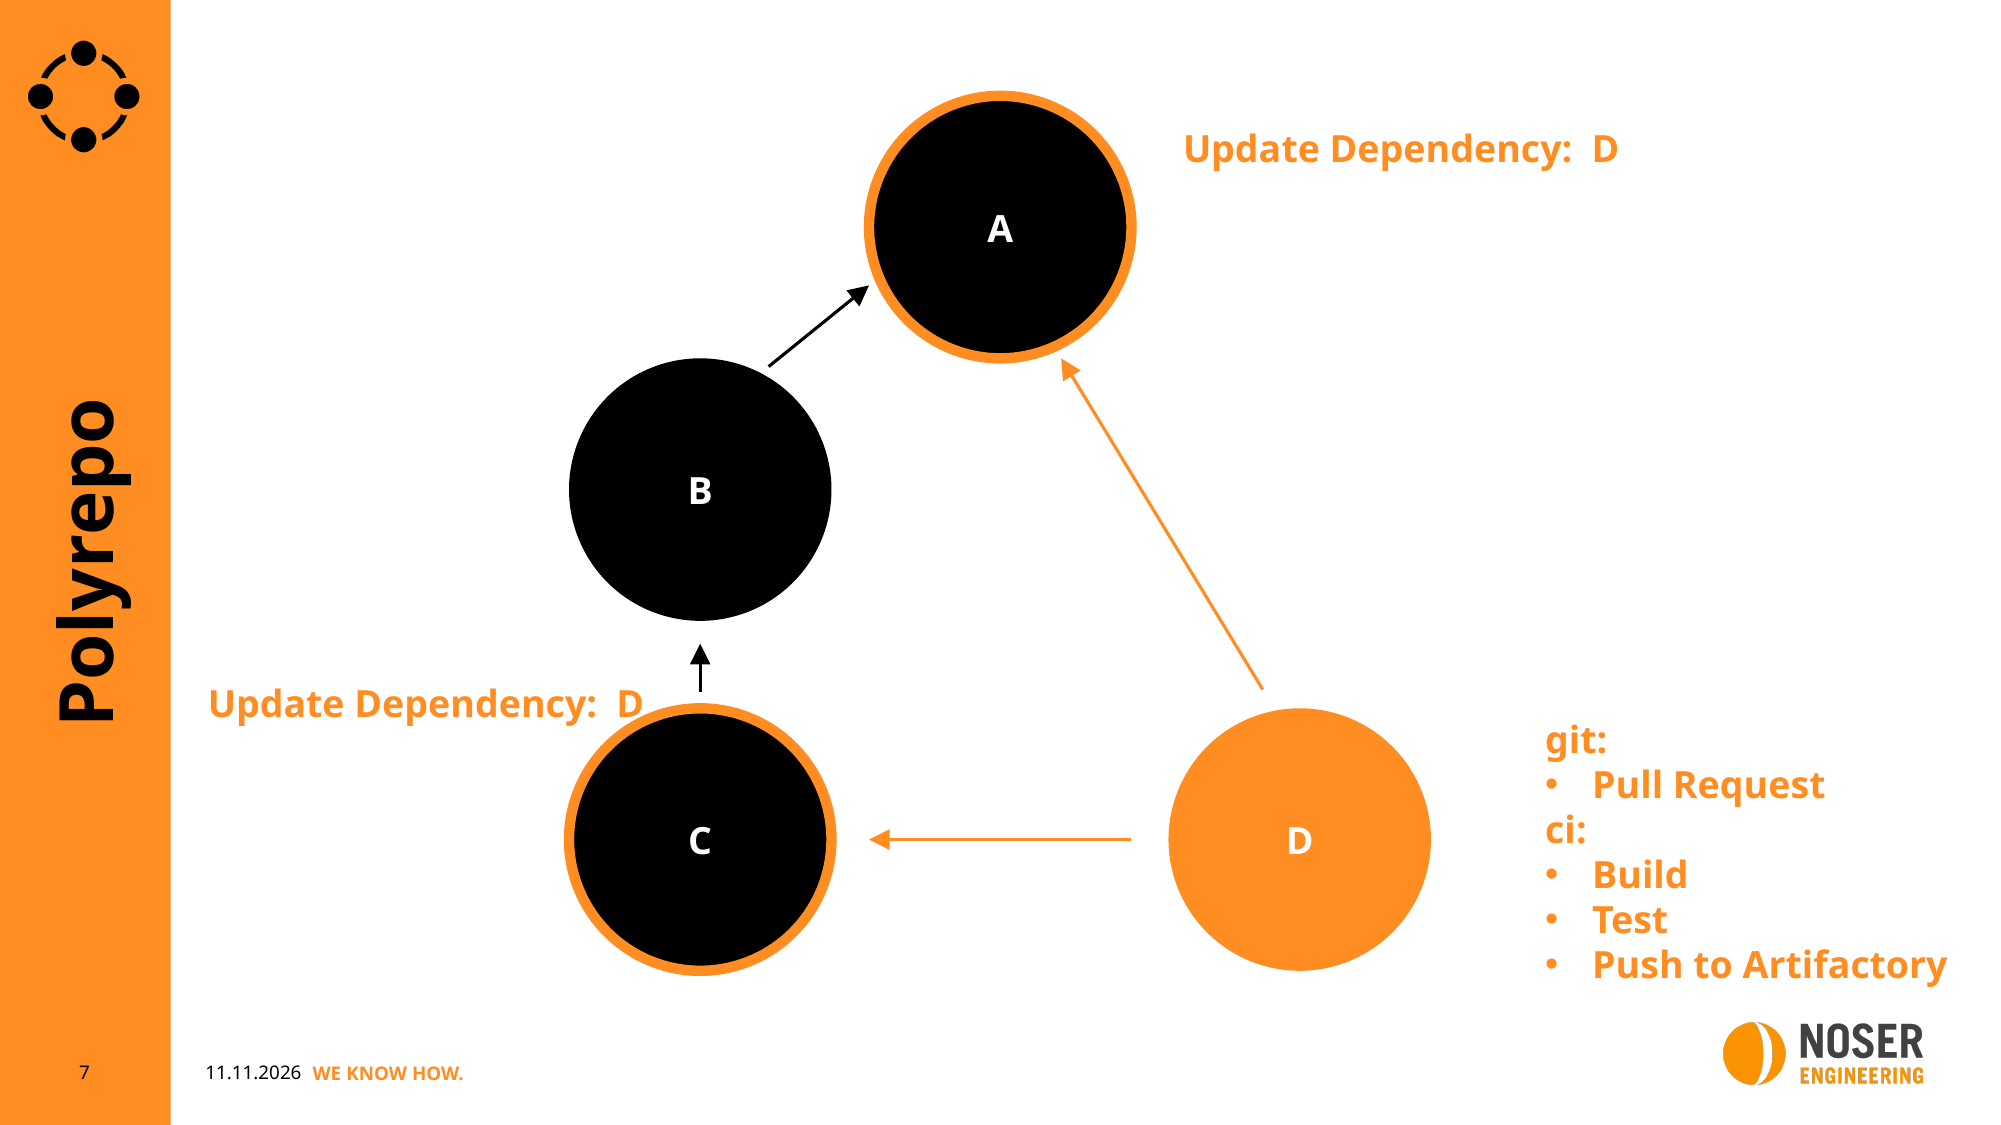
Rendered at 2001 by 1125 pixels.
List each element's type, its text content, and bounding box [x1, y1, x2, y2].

text_box 12.11.2024 [205, 1043, 307, 1104]
picture [8, 20, 160, 172]
text_box Update Dependency: D [193, 672, 568, 778]
text_box 7 [79, 1043, 148, 1104]
text_box [0, 0, 172, 1125]
picture [1723, 1021, 1924, 1086]
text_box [568, 95, 1432, 972]
text_box WE KNOW HOW. [312, 1043, 813, 1104]
text_box git: Pull Request ci: Build Test Push to Artifactory [1530, 708, 2000, 1038]
text_box Update Dependency: D [1432, 117, 1638, 223]
text_box Polyrepo [38, 312, 129, 813]
